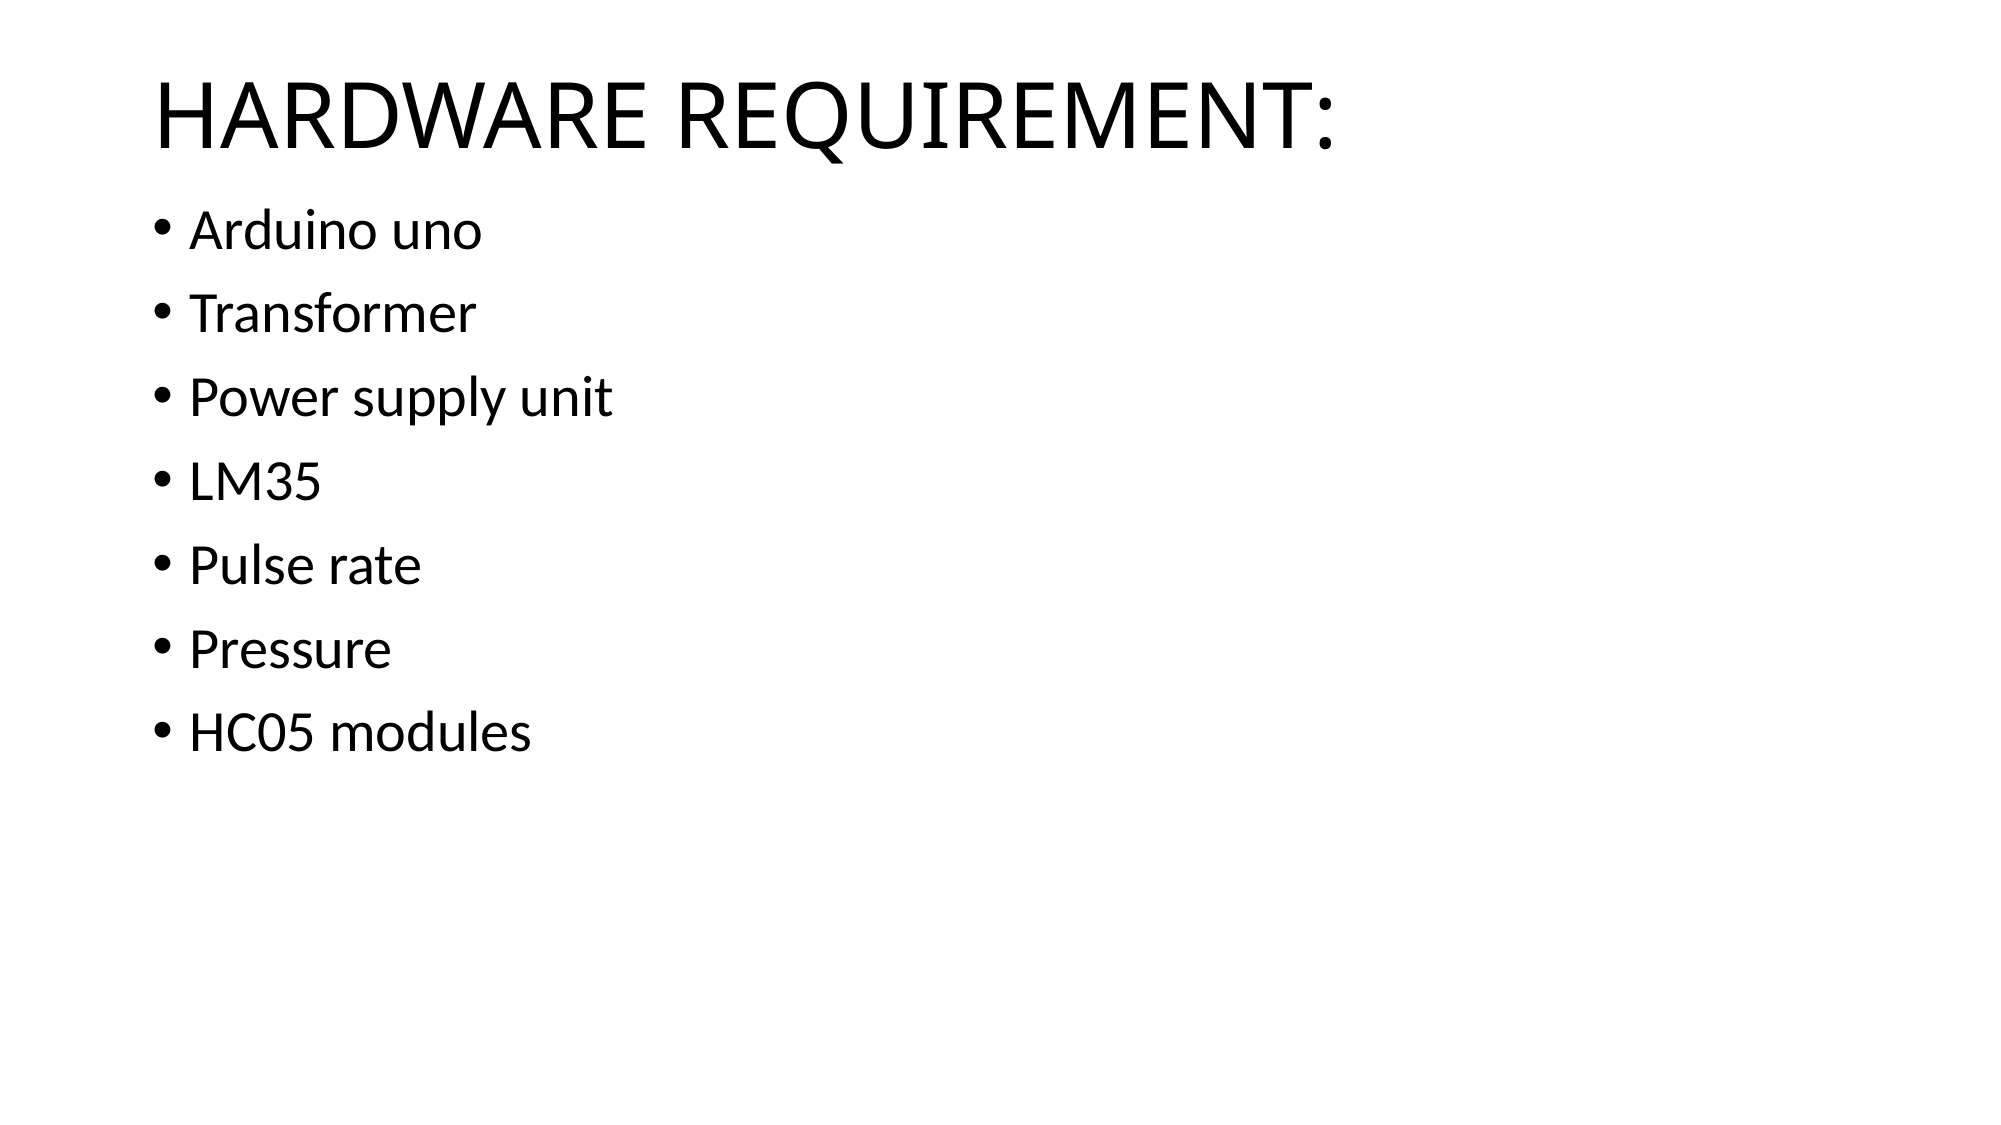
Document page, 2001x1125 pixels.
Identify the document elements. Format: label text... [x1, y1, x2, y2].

list Arduino uno Transformer Power supply unit LM35 Pulse rate Pressure HC05 modules [137, 191, 1863, 1014]
title HARDWARE REQUIREMENT: [137, 59, 1863, 178]
